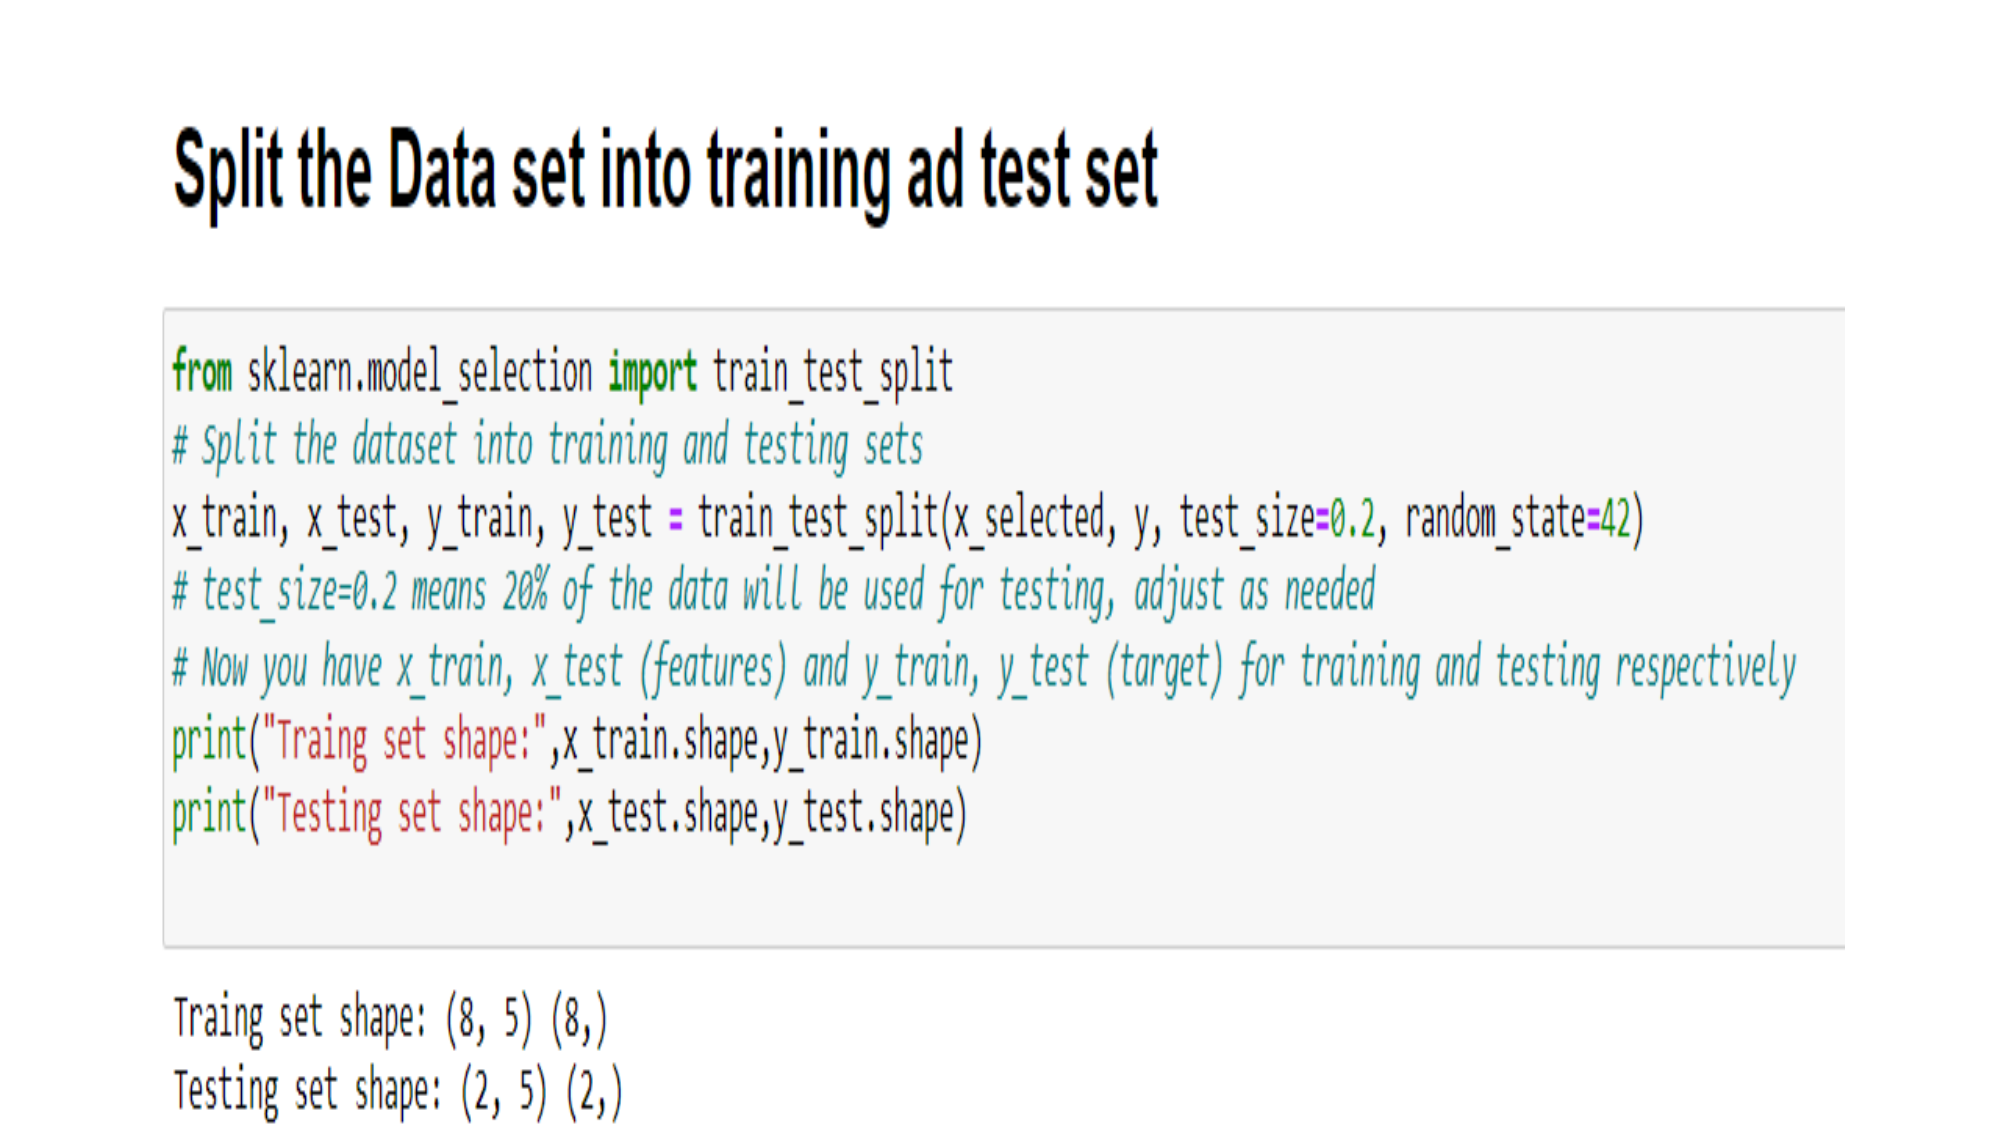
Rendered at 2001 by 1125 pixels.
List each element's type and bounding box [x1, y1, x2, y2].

picture [155, 59, 1845, 1125]
